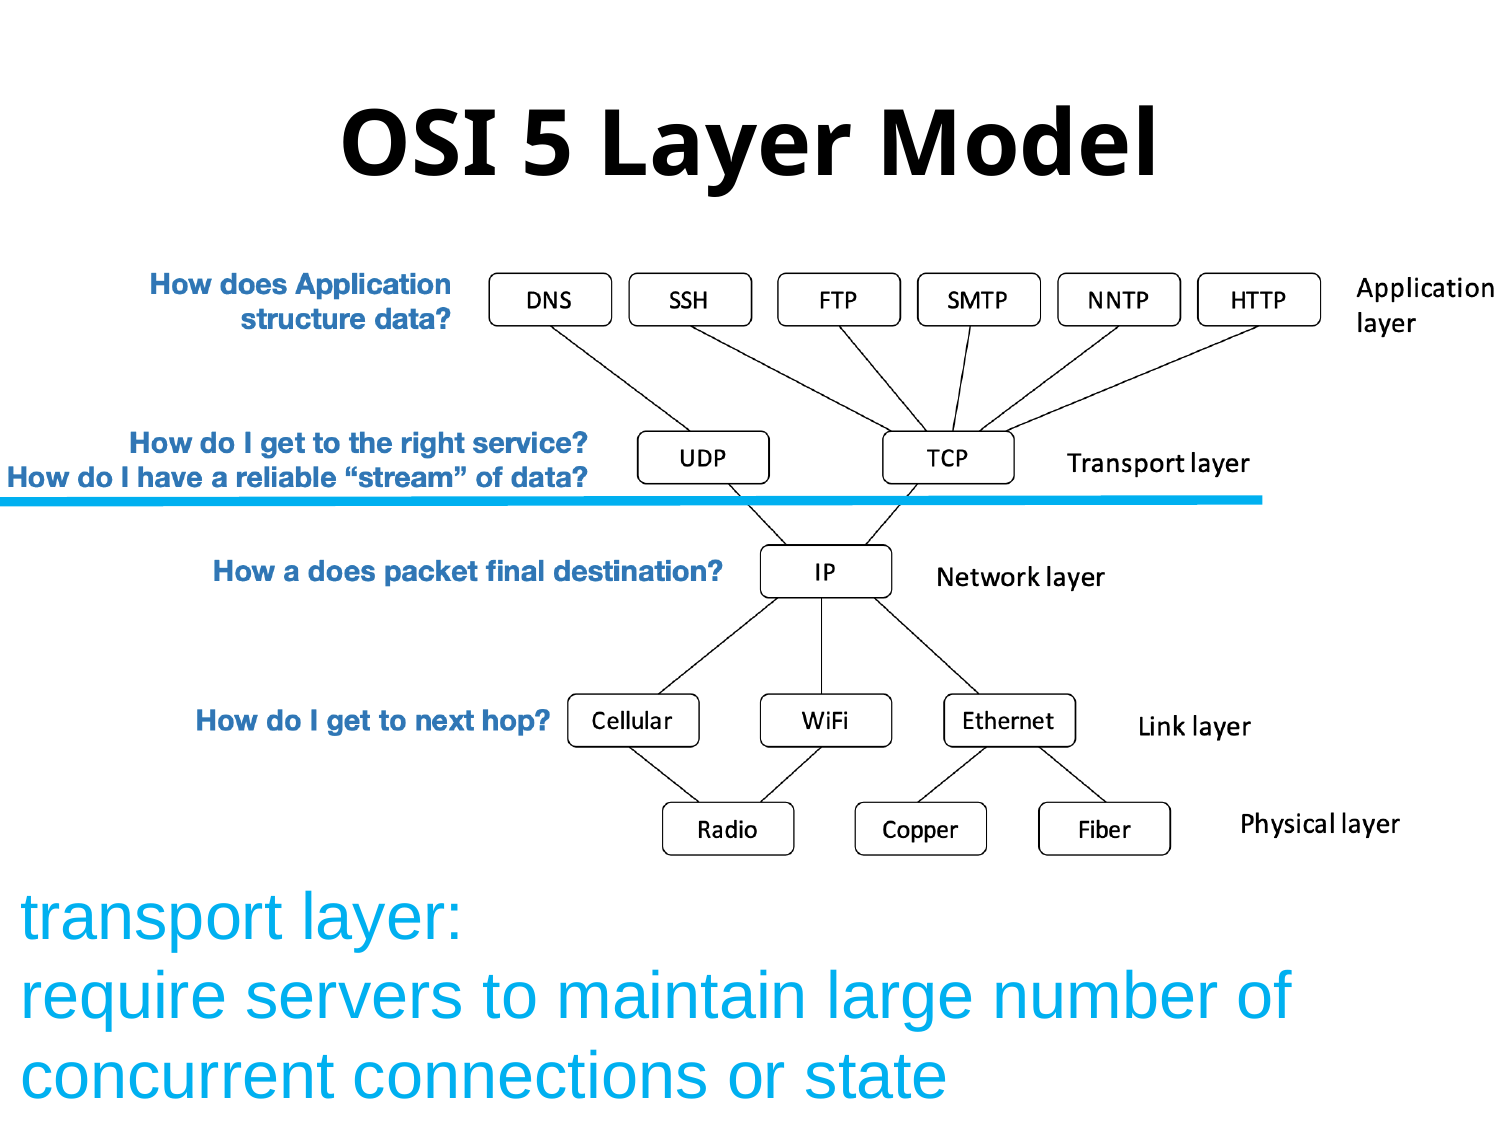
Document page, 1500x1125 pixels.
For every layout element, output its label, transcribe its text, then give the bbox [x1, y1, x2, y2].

text_box transport layer: require servers to maintain large number of concurrent connections or state [0, 870, 1500, 1123]
picture [0, 262, 1500, 862]
title OSI 5 Layer Model [0, 44, 1500, 233]
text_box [0, 499, 1263, 503]
